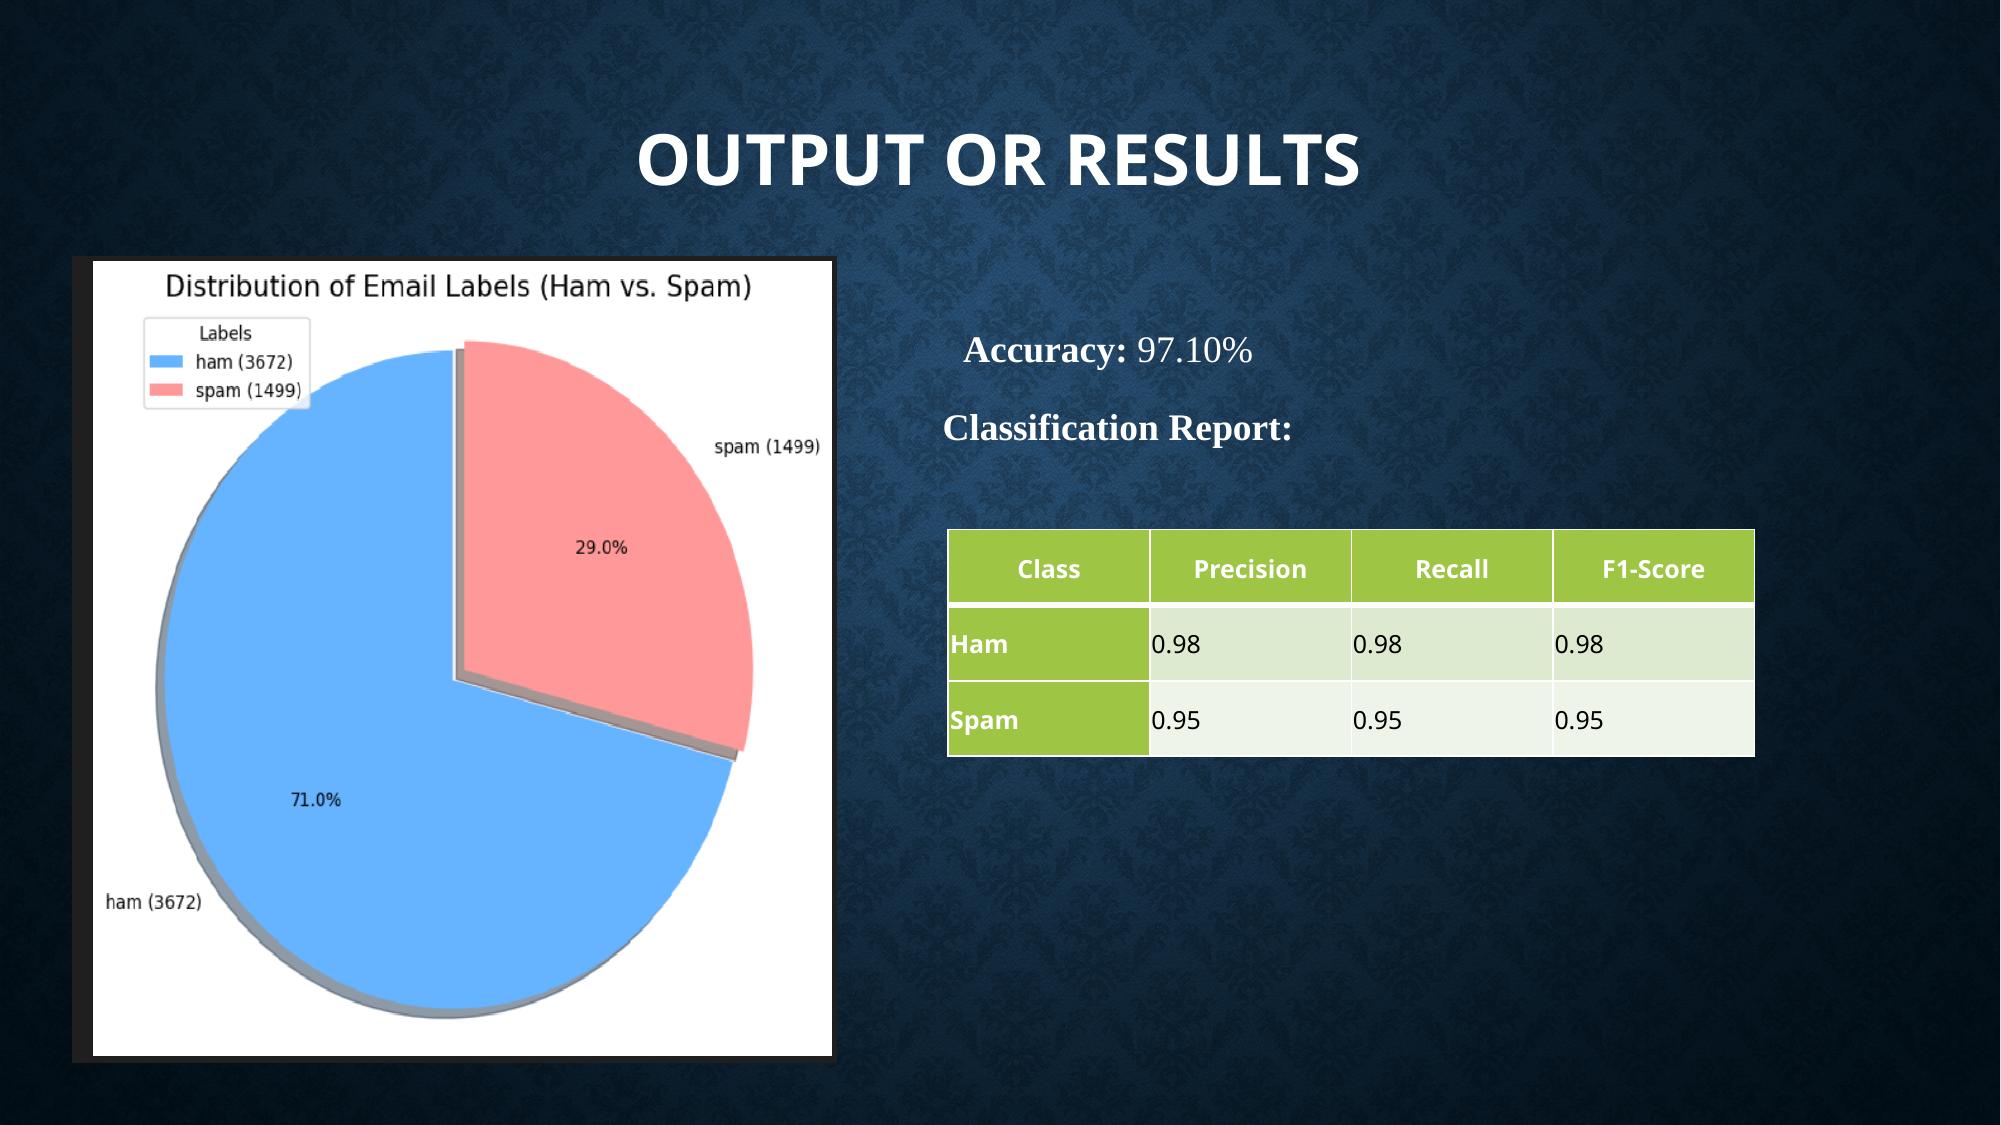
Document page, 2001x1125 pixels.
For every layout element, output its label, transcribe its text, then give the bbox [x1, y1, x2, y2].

text_box Classification Report: [927, 392, 1928, 456]
table_cell 0.98 [1352, 608, 1552, 680]
table_header Class [949, 530, 1149, 602]
table_header Recall [1352, 530, 1552, 602]
table_cell 0.98 [1554, 608, 1754, 680]
table_header F1-Score [1554, 530, 1754, 602]
table_cell 0.98 [1151, 608, 1351, 680]
title OUTPUT OR RESULTS [149, 99, 1849, 226]
table_cell 0.95 [1151, 682, 1351, 755]
table_cell 0.95 [1352, 682, 1552, 755]
table_cell 0.95 [1554, 682, 1754, 755]
table_cell Spam [949, 682, 1149, 755]
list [71, 255, 838, 1064]
table_cell Ham [949, 608, 1149, 680]
table_header Precision [1151, 530, 1351, 602]
text_box Accuracy: 97.10% [948, 317, 1949, 423]
